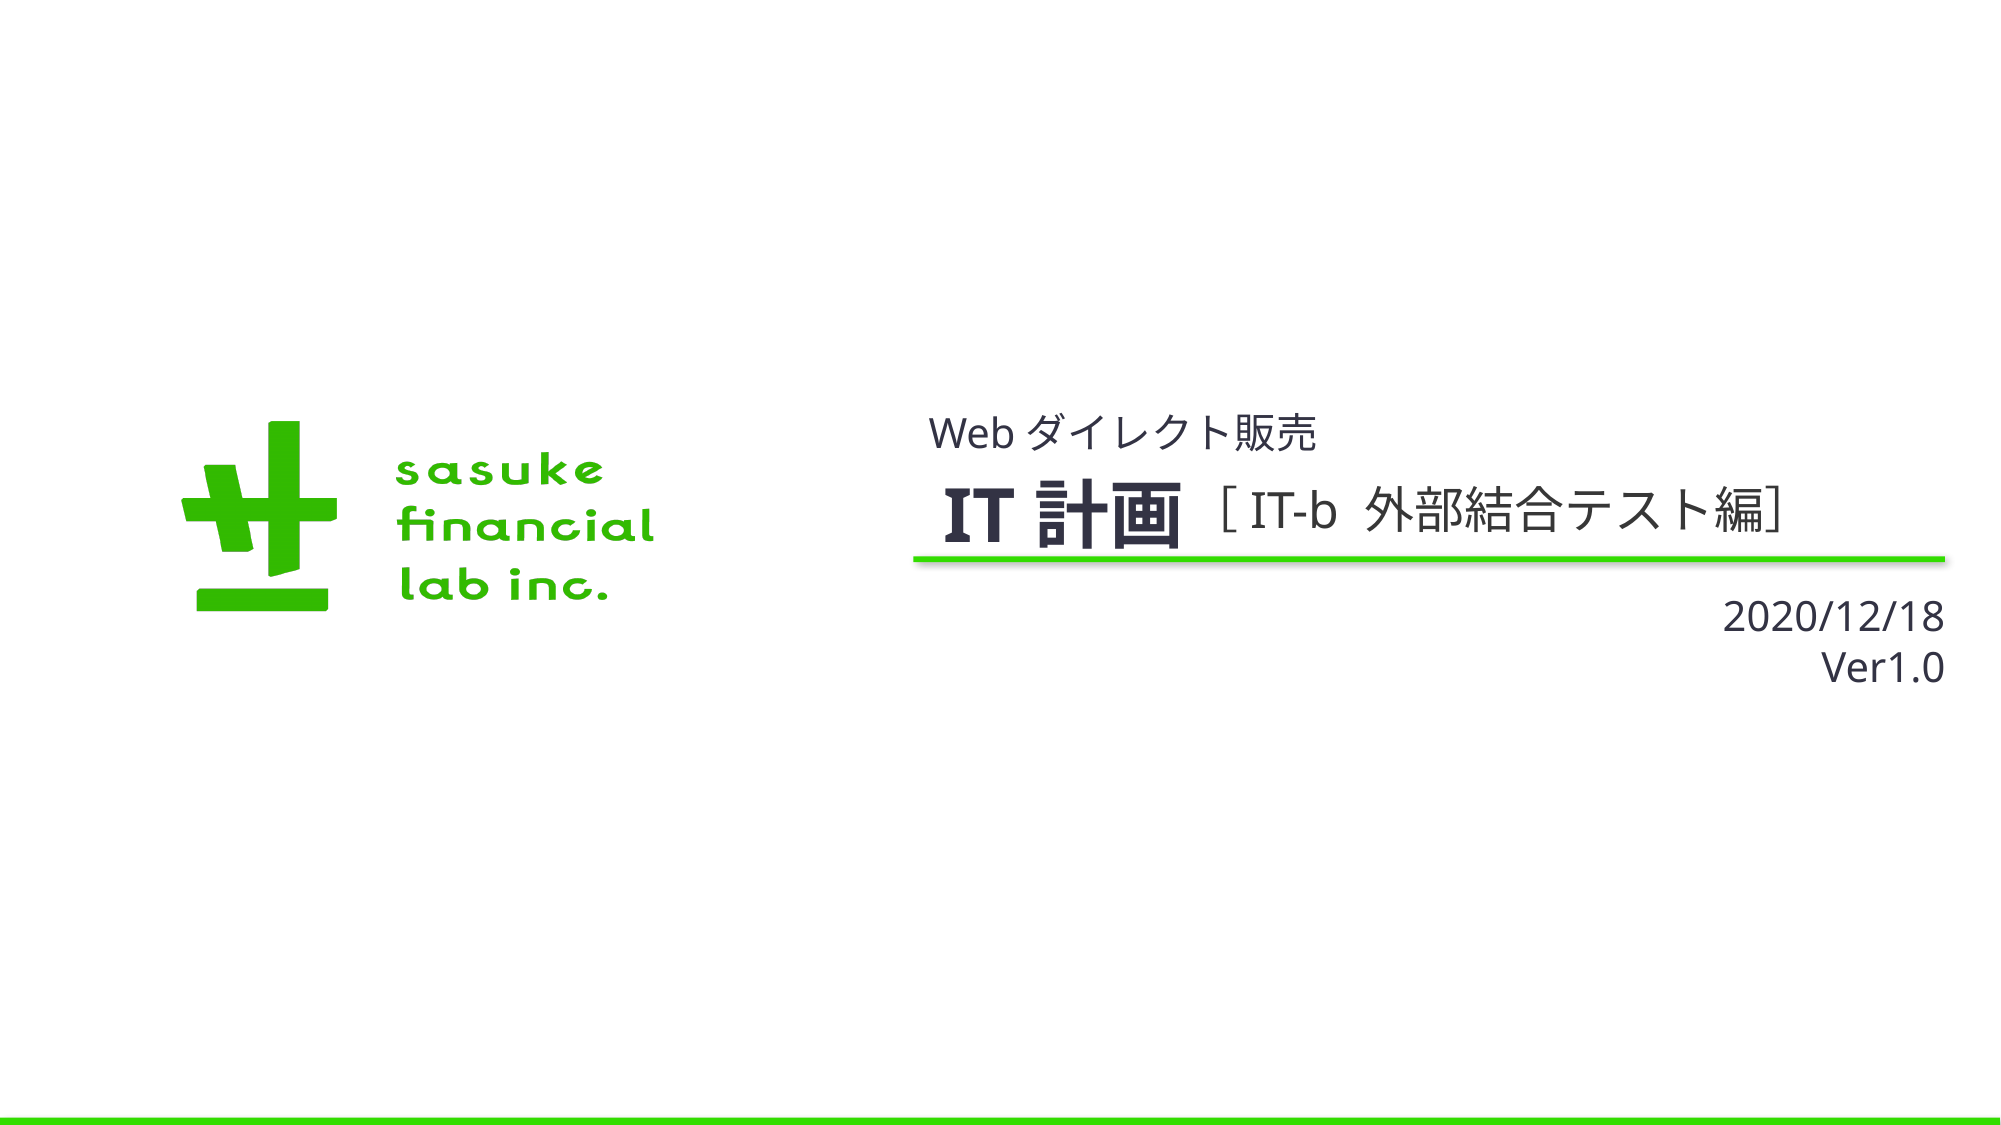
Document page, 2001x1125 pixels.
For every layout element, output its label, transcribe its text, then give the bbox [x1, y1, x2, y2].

picture [175, 340, 659, 704]
title IT計画 [928, 459, 2000, 575]
text_box 2020/12/18 [1572, 574, 1946, 626]
text_box Ver1.0 [1572, 626, 1946, 692]
text_box ［IT-b 外部結合テスト編］ [1188, 460, 1885, 539]
text_box Webダイレクト販売 [928, 391, 1357, 457]
